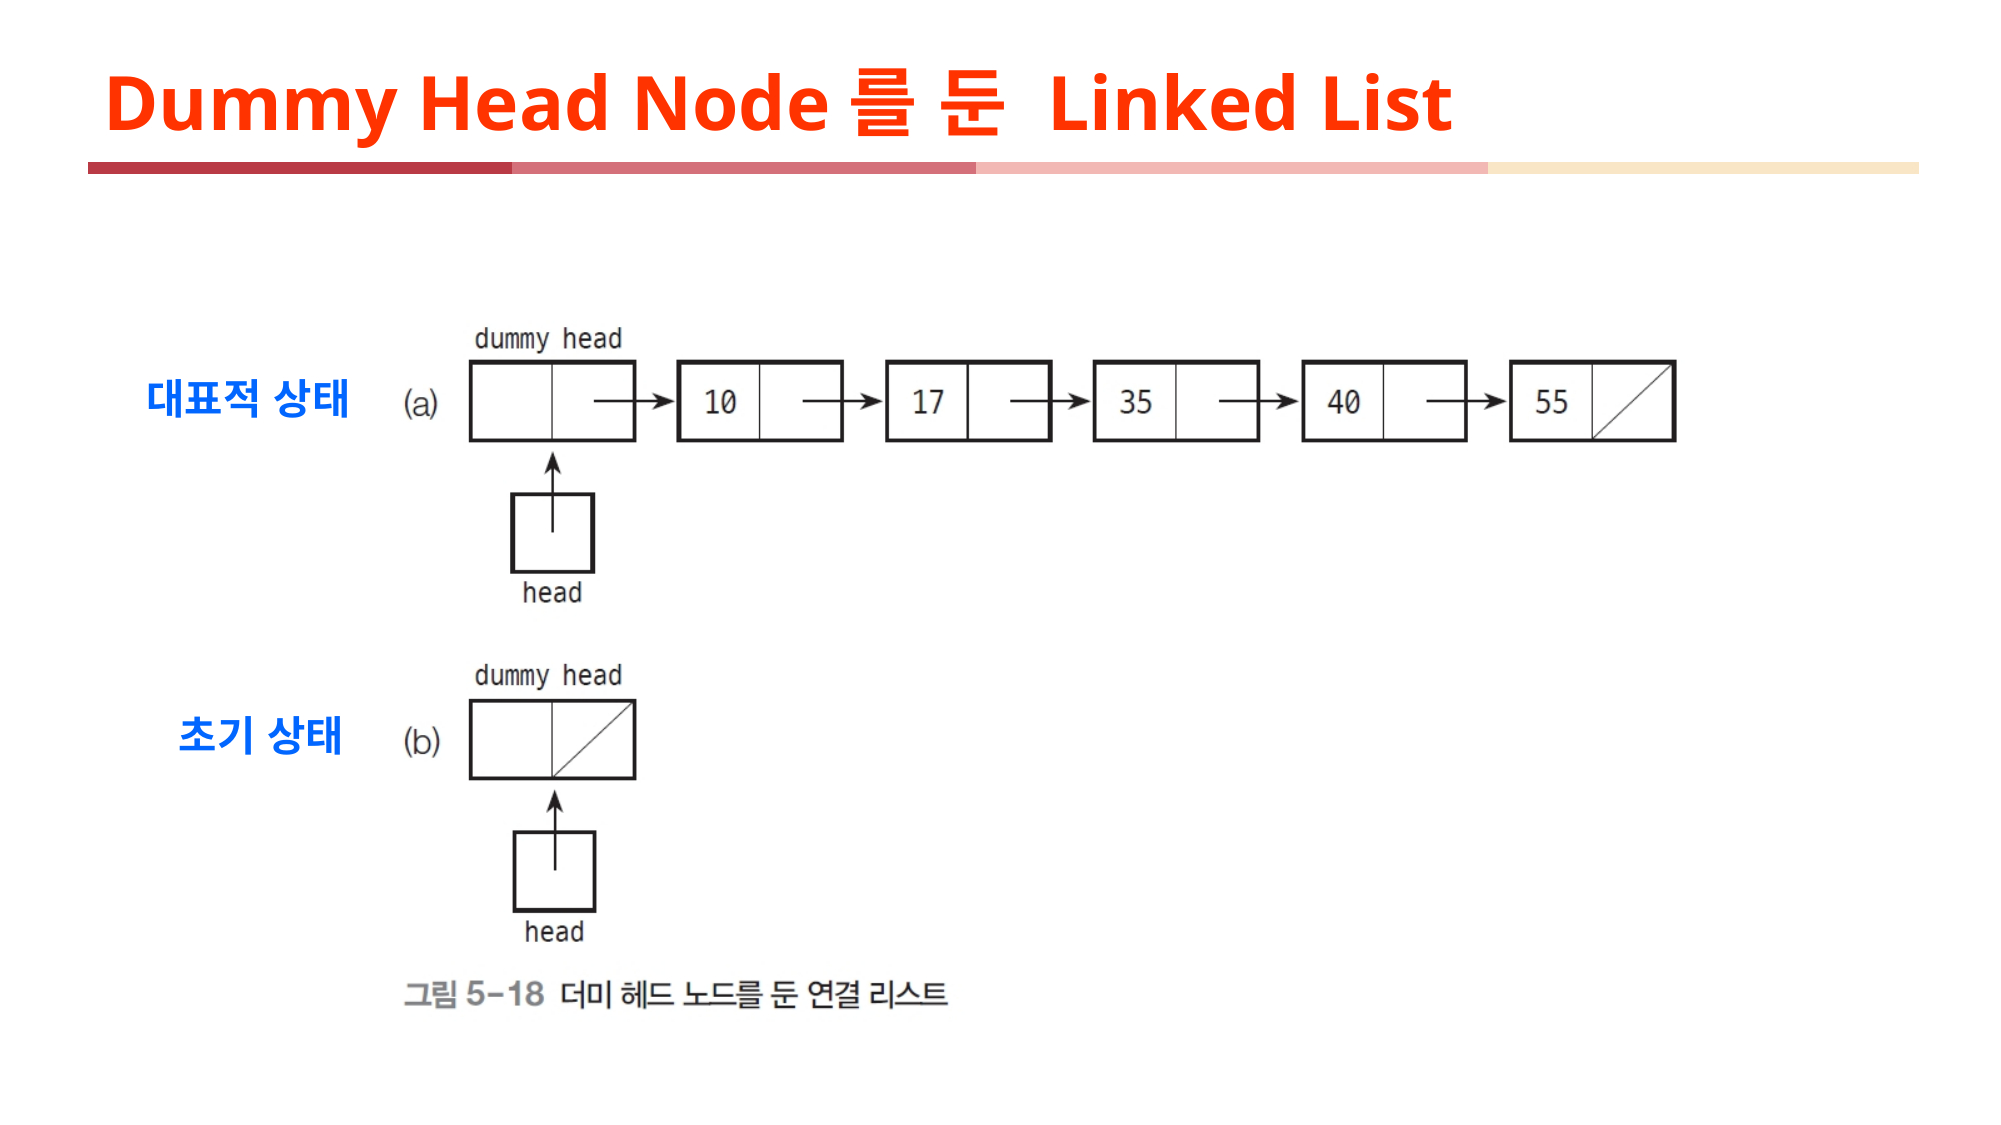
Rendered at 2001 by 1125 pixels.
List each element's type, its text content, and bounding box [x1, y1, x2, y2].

list Dummy Head Node를 둔 Linked List [88, 47, 1914, 167]
picture [383, 300, 1709, 1037]
text_box 대표적 상태 [119, 365, 378, 434]
text_box 초기 상태 [151, 701, 372, 771]
